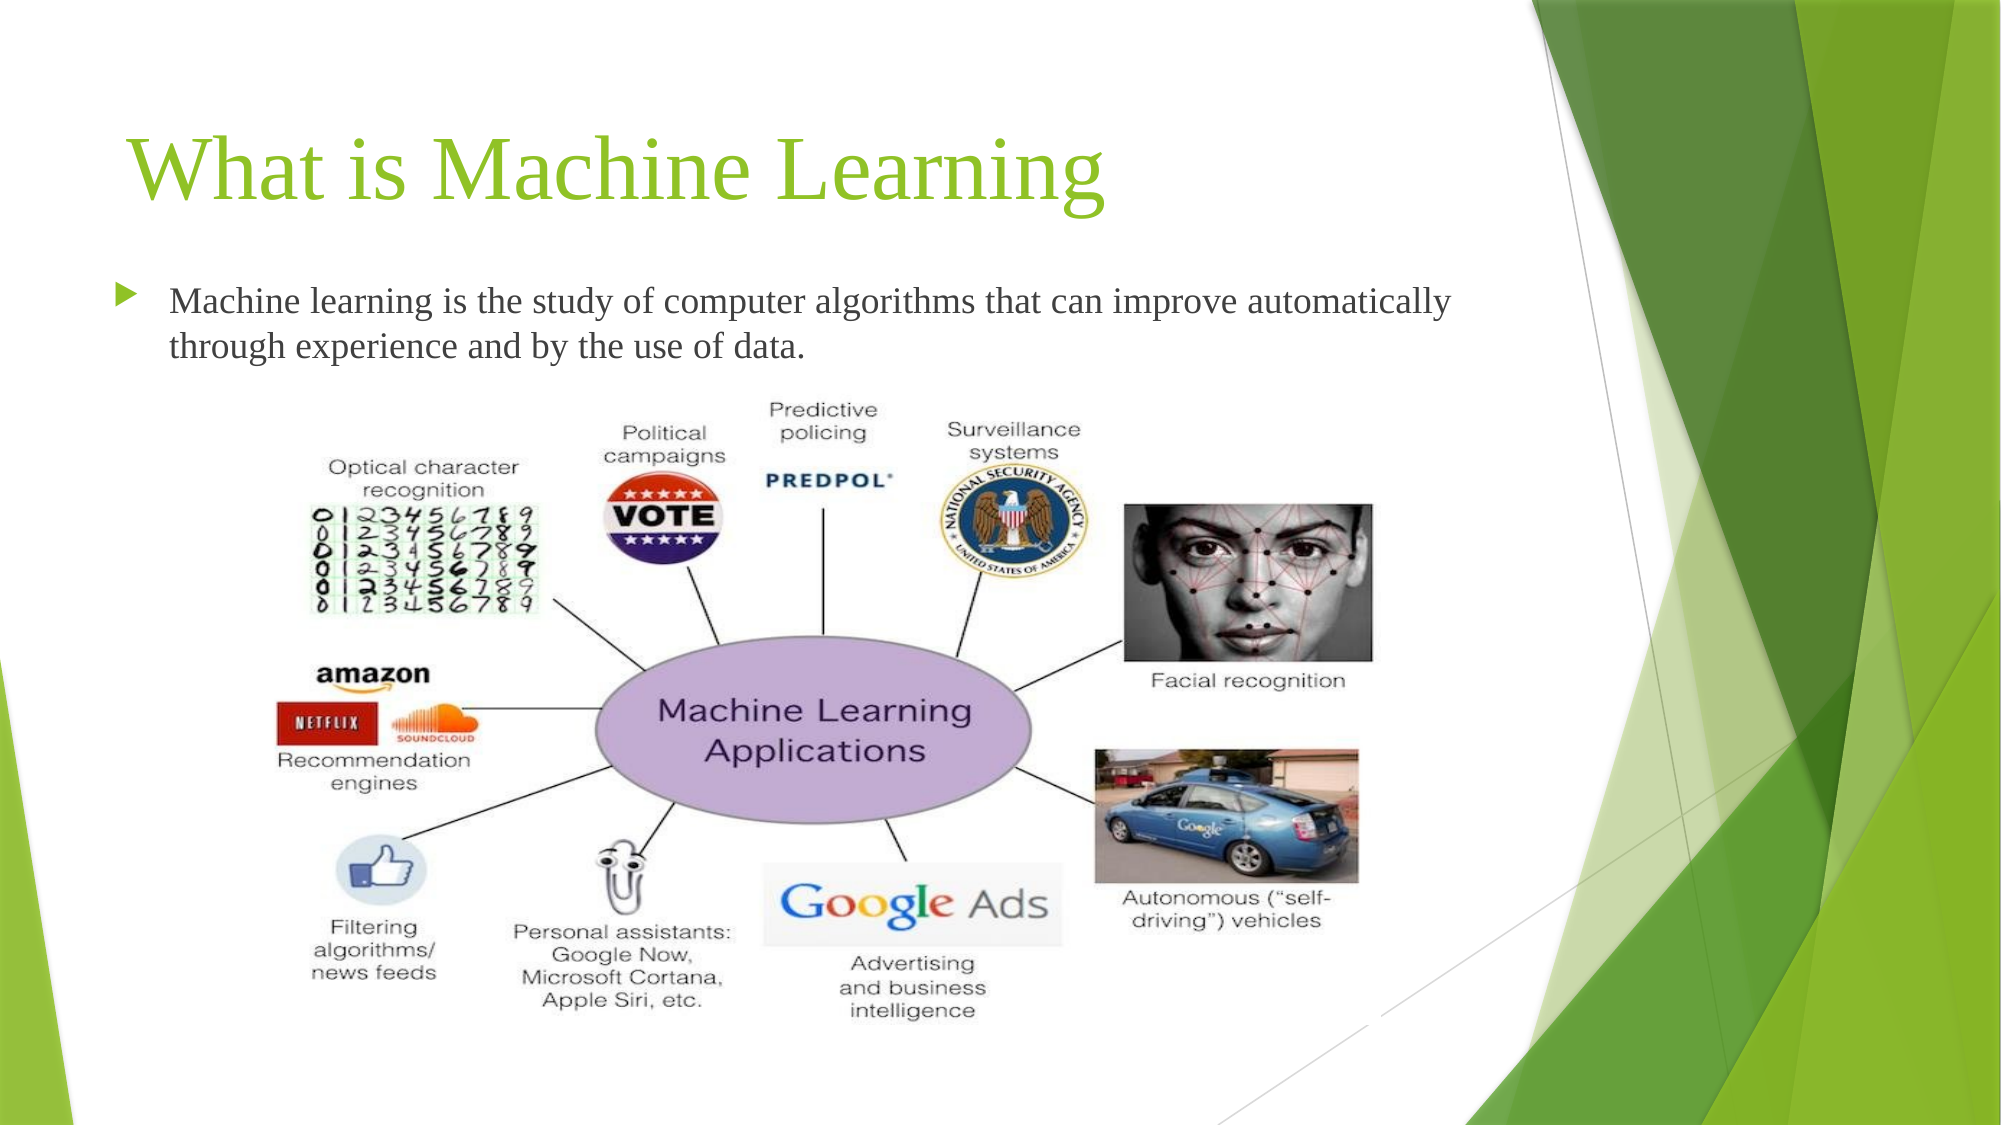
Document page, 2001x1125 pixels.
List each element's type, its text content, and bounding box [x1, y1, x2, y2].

list Machine learning is the study of computer algorithms that can improve automatically through experience and by the use of data. [97, 268, 1509, 906]
title What is Machine Learning [111, 99, 1522, 317]
picture [251, 375, 1381, 1026]
